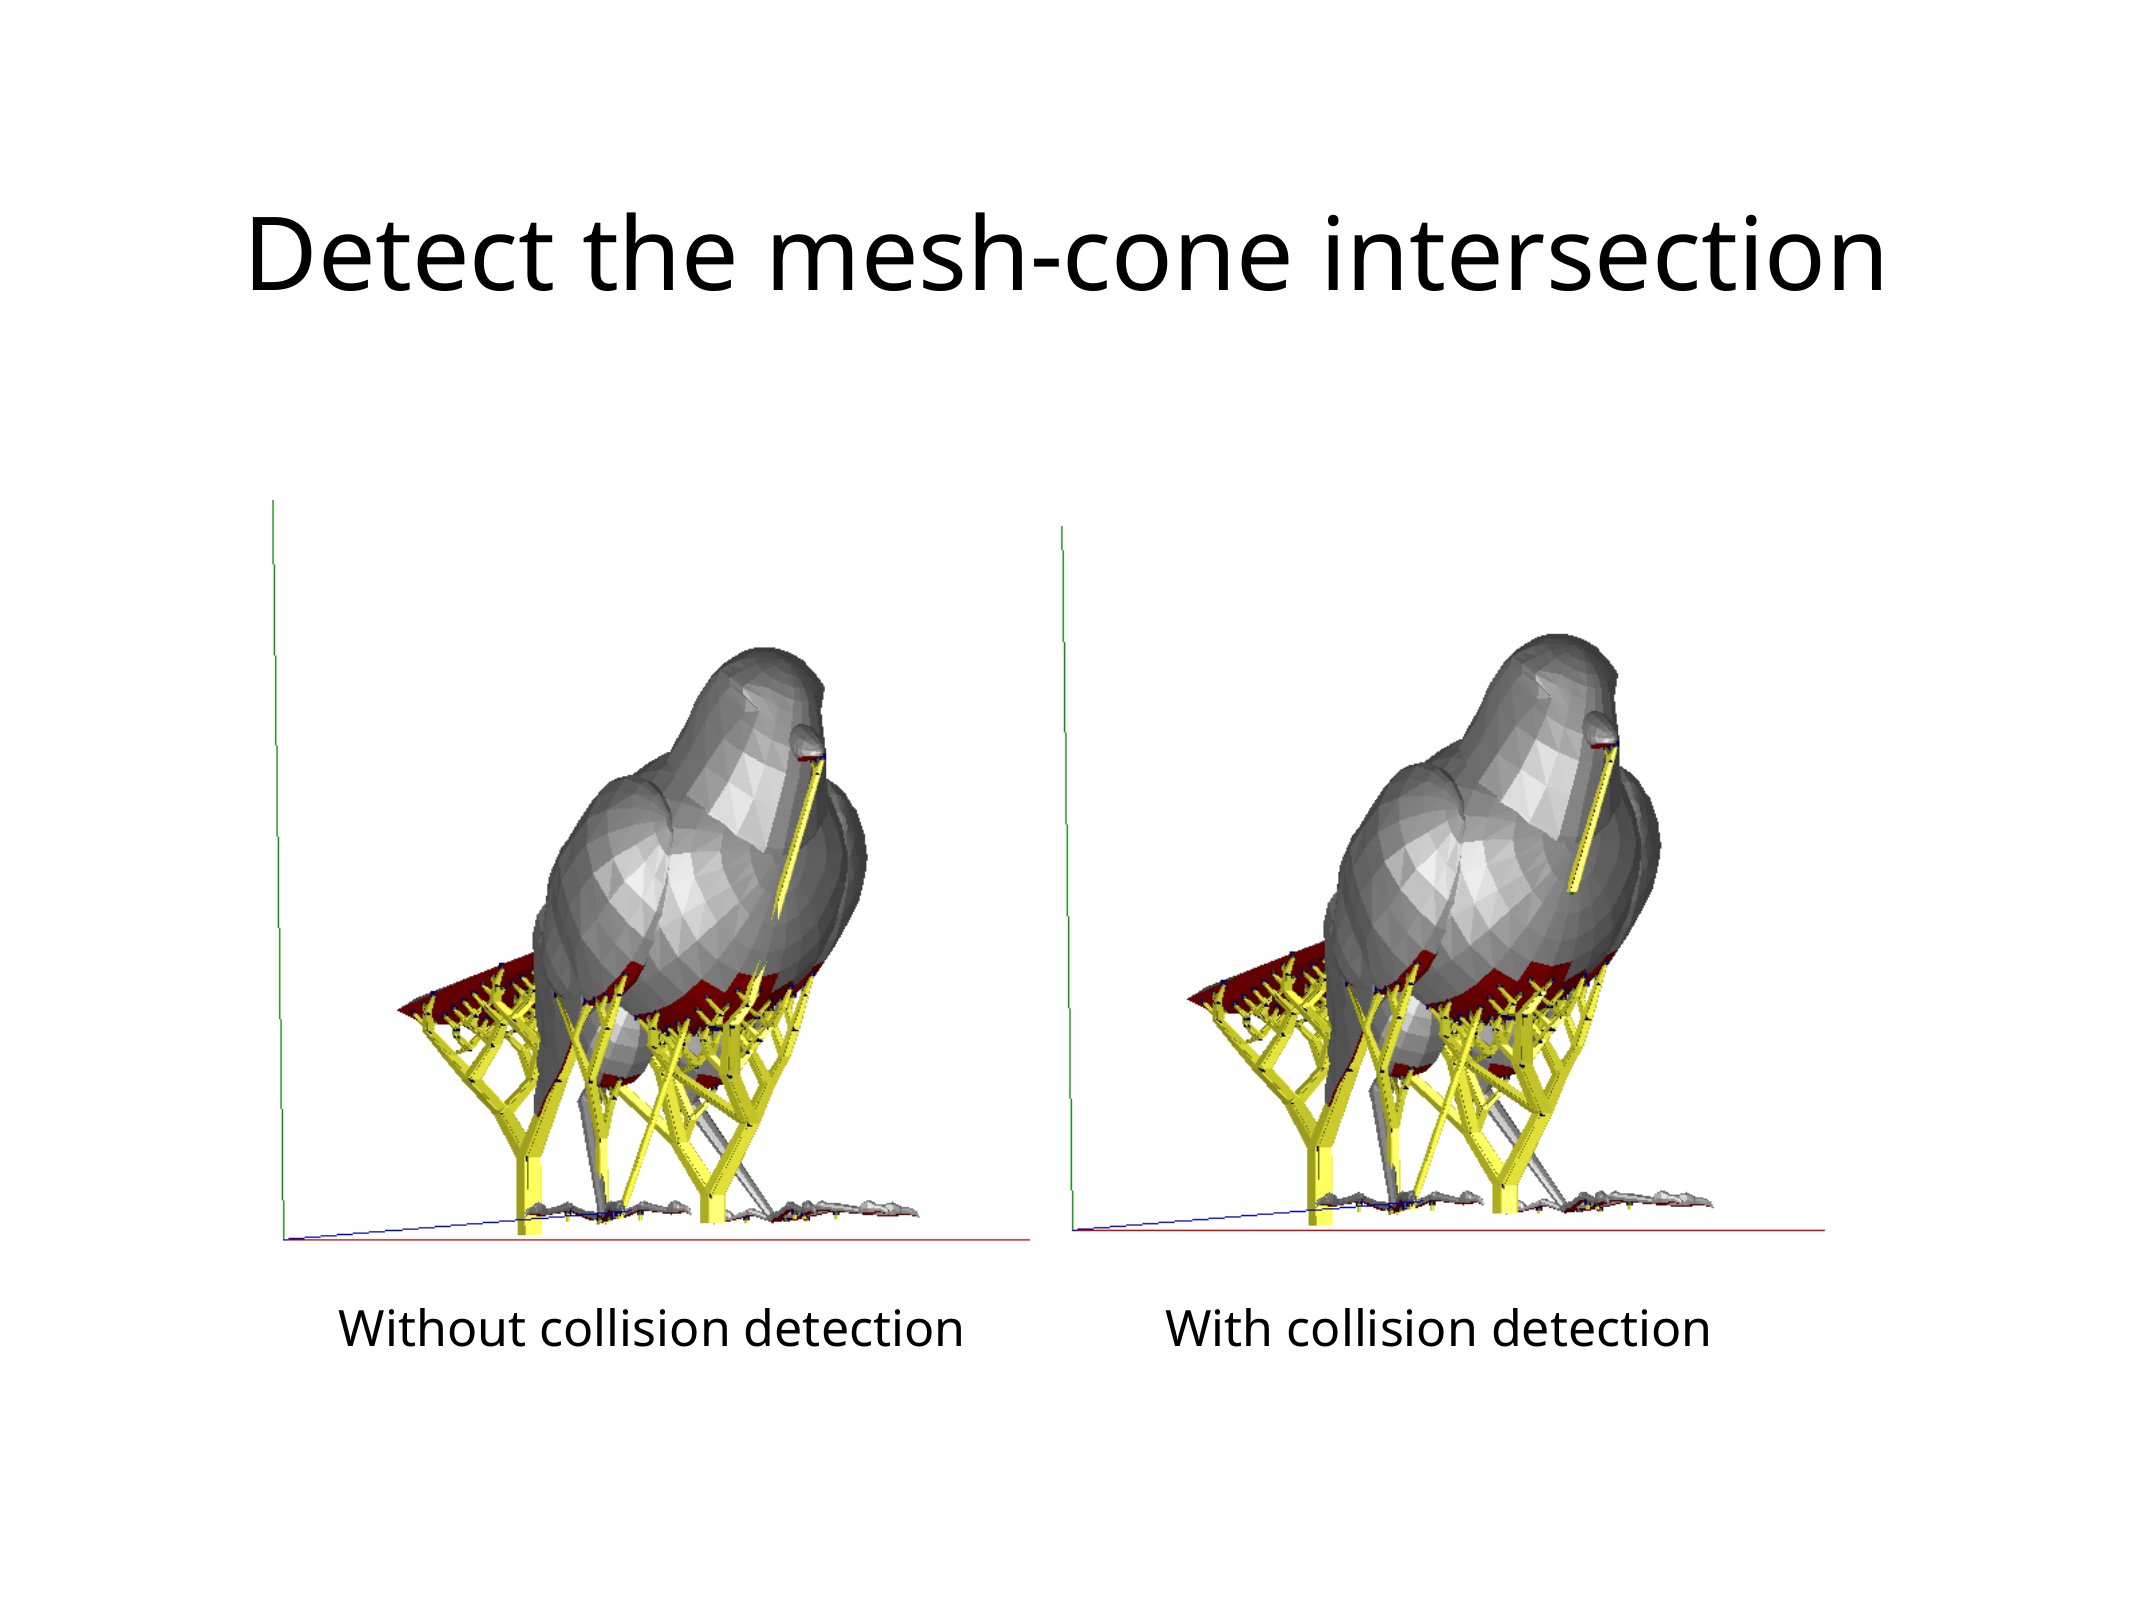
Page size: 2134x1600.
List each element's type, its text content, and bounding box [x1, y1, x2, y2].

picture [235, 500, 1846, 1387]
title Detect the mesh-cone intersection [155, 72, 1978, 428]
